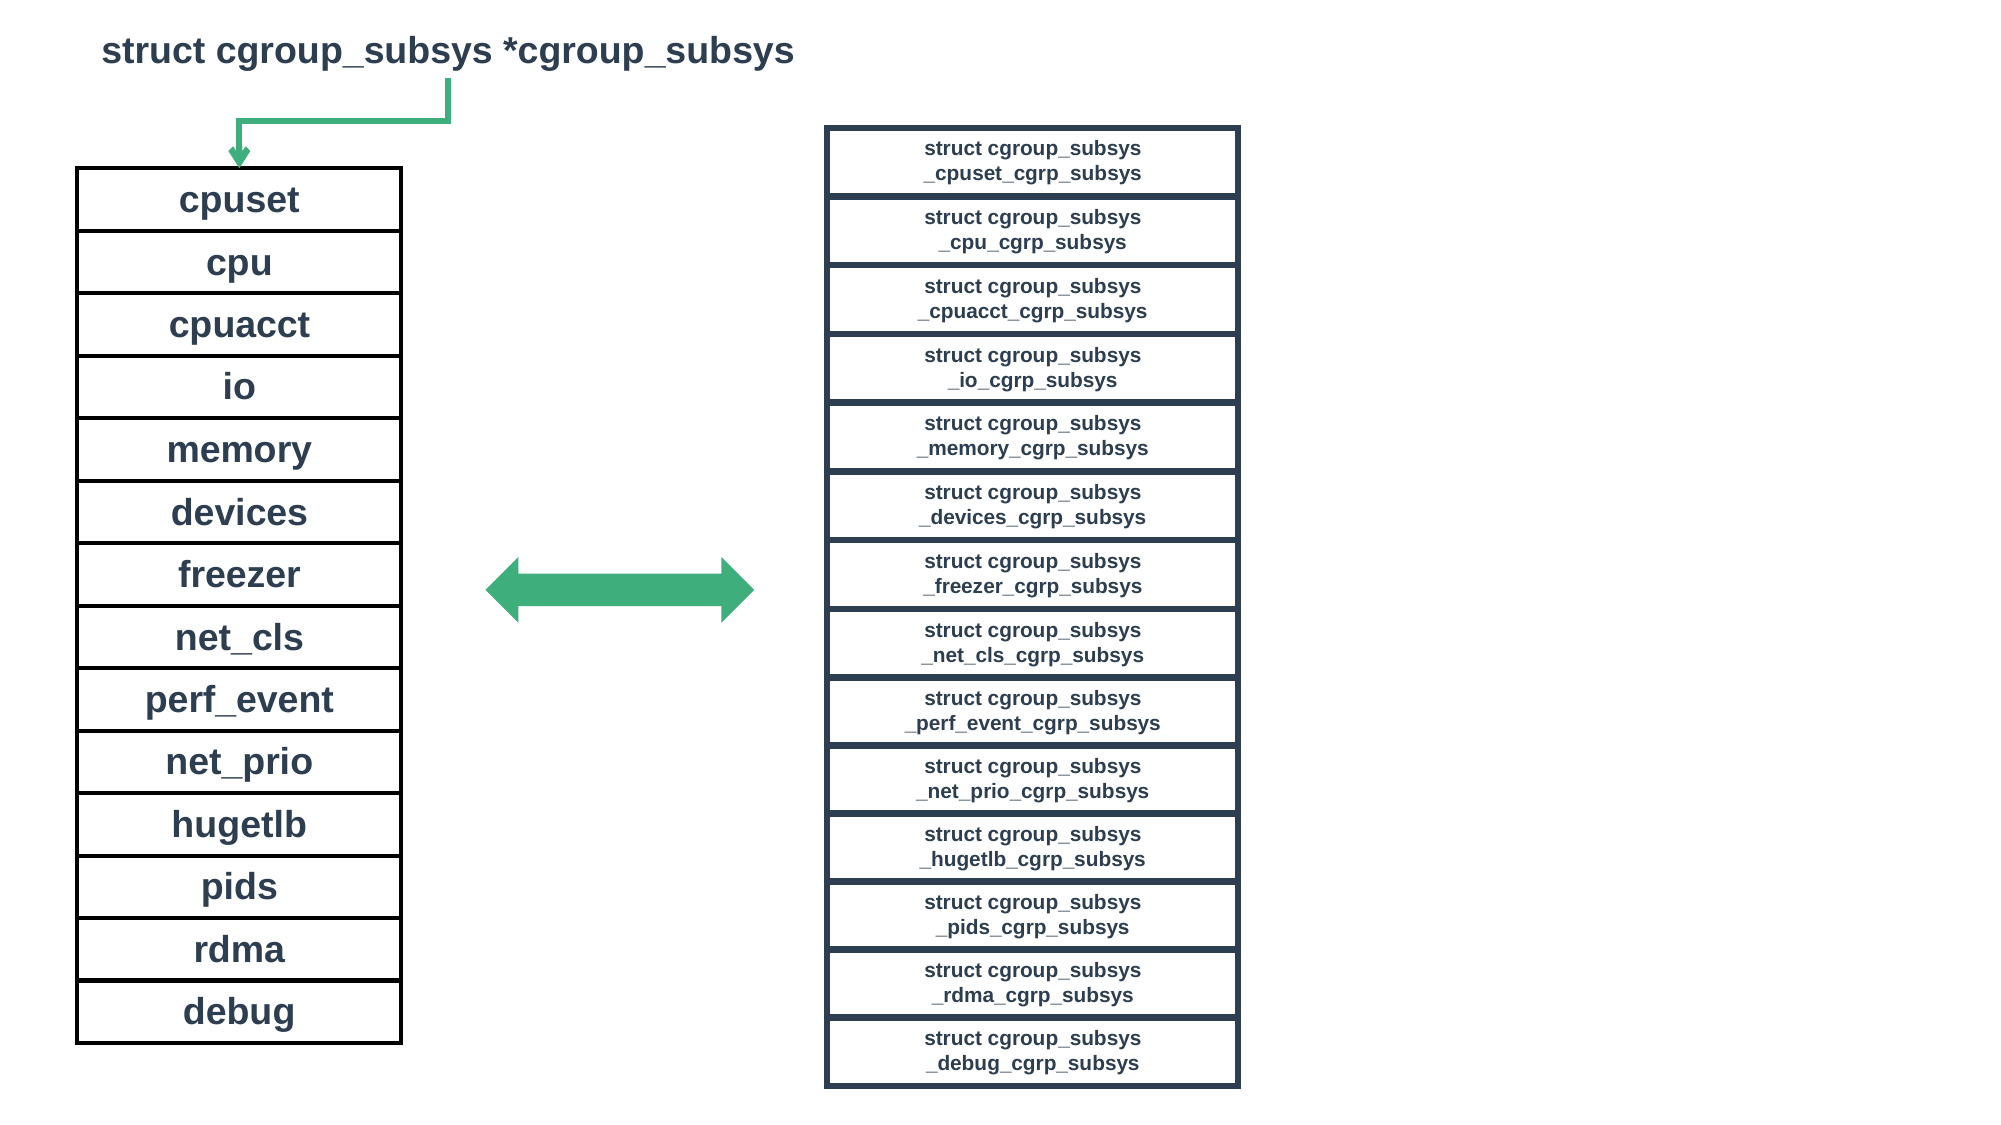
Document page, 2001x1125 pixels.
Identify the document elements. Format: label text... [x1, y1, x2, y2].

table_cell pids [79, 858, 399, 916]
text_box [299, 18, 389, 229]
table_cell debug [79, 983, 399, 1041]
table_cell memory [79, 420, 399, 479]
text_box struct cgroup_subsys _net_prio_cgrp_subsys [826, 744, 1239, 812]
table_cell hugetlb [79, 795, 399, 854]
table_cell perf_event [79, 670, 399, 729]
text_box struct cgroup_subsys _cpu_cgrp_subsys [826, 195, 1239, 264]
text_box struct cgroup_subsys _cpuset_cgrp_subsys [826, 127, 1239, 195]
text_box struct cgroup_subsys _debug_cgrp_subsys [826, 1016, 1239, 1087]
text_box struct cgroup_subsys _perf_event_cgrp_subsys [826, 676, 1239, 744]
text_box struct cgroup_subsys _io_cgrp_subsys [826, 333, 1239, 402]
table_cell net_cls [79, 608, 399, 666]
table_cell rdma [79, 920, 399, 978]
text_box struct cgroup_subsys _hugetlb_cgrp_subsys [826, 812, 1239, 880]
table_cell io [79, 358, 399, 416]
text_box struct cgroup_subsys *cgroup_subsys [389, 18, 810, 79]
table_cell cpu [79, 233, 399, 291]
text_box [485, 556, 755, 623]
text_box struct cgroup_subsys _net_cls_cgrp_subsys [826, 608, 1239, 676]
text_box struct cgroup_subsys _devices_cgrp_subsys [826, 470, 1239, 539]
table_header cpuset [389, 170, 399, 229]
table_header cpuset [79, 170, 299, 229]
table_cell cpuacct [79, 295, 399, 354]
table_cell freezer [79, 545, 399, 604]
table_cell devices [79, 483, 399, 541]
text_box struct cgroup_subsys *cgroup_subsys [86, 18, 299, 79]
text_box struct cgroup_subsys _cpuacct_cgrp_subsys [826, 264, 1239, 333]
text_box struct cgroup_subsys _pids_cgrp_subsys [826, 880, 1239, 948]
text_box struct cgroup_subsys _freezer_cgrp_subsys [826, 539, 1239, 608]
text_box struct cgroup_subsys _memory_cgrp_subsys [826, 402, 1239, 470]
text_box struct cgroup_subsys _rdma_cgrp_subsys [826, 948, 1239, 1016]
table_cell net_prio [79, 733, 399, 791]
